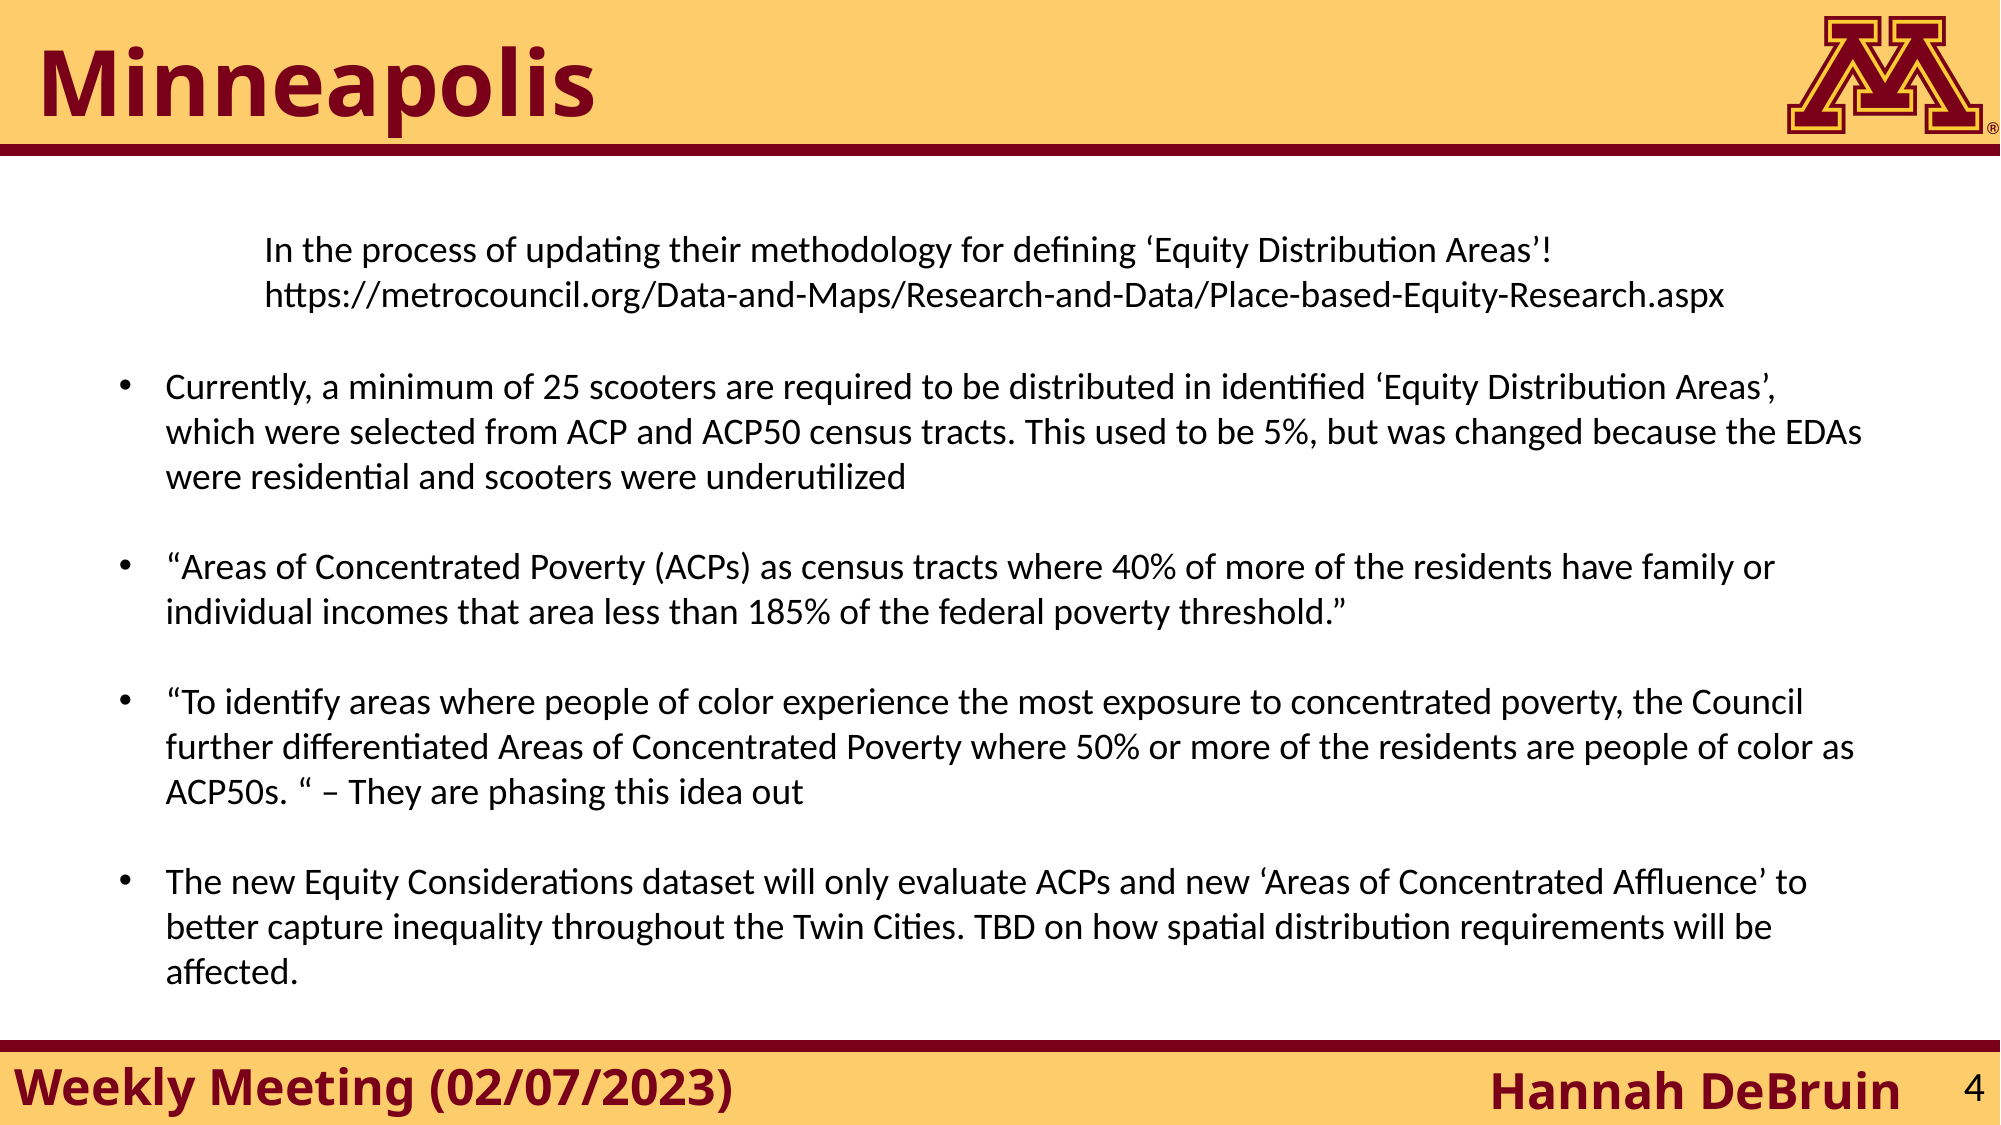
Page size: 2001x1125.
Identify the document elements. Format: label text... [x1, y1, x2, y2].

text_box [0, 1052, 1550, 1125]
text_box Currently, a minimum of 25 scooters are required to be distributed in identified ‘Equity Distribution Areas’, which were selected from ACP and ACP50 census tracts. This used to be 5%, but was changed because the EDAs were residential and scooters were underutilized “Areas of Concentrated Poverty (ACPs) as census tracts where 40% of more of the residents have family or individual incomes that area less than 185% of the federal poverty threshold.” “To identify areas where people of color experience the most exposure to concentrated poverty, the Council further differentiated Areas of Concentrated Poverty where 50% or more of the residents are people of color as ACP50s. “ – They are phasing this idea out The new Equity Considerations dataset will only evaluate ACPs and new ‘Areas of Concentrated Affluence’ to better capture inequality throughout the Twin Cities. TBD on how spatial distribution requirements will be affected. [103, 354, 1887, 1000]
text_box In the process of updating their methodology for defining ‘Equity Distribution Areas’! https://metrocouncil.org/Data-and-Maps/Research-and-Data/Place-based-Equity-Research.aspx [249, 217, 1741, 322]
picture [1786, 14, 2000, 136]
text_box Hannah DeBruin [1249, 1053, 1550, 1125]
text_box Weekly Meeting (02/07/2023) [0, 1053, 1000, 1125]
text_box Minneapolis [21, 29, 1749, 144]
slide_number 4 [1550, 1052, 2000, 1125]
text_box [0, 0, 2000, 144]
